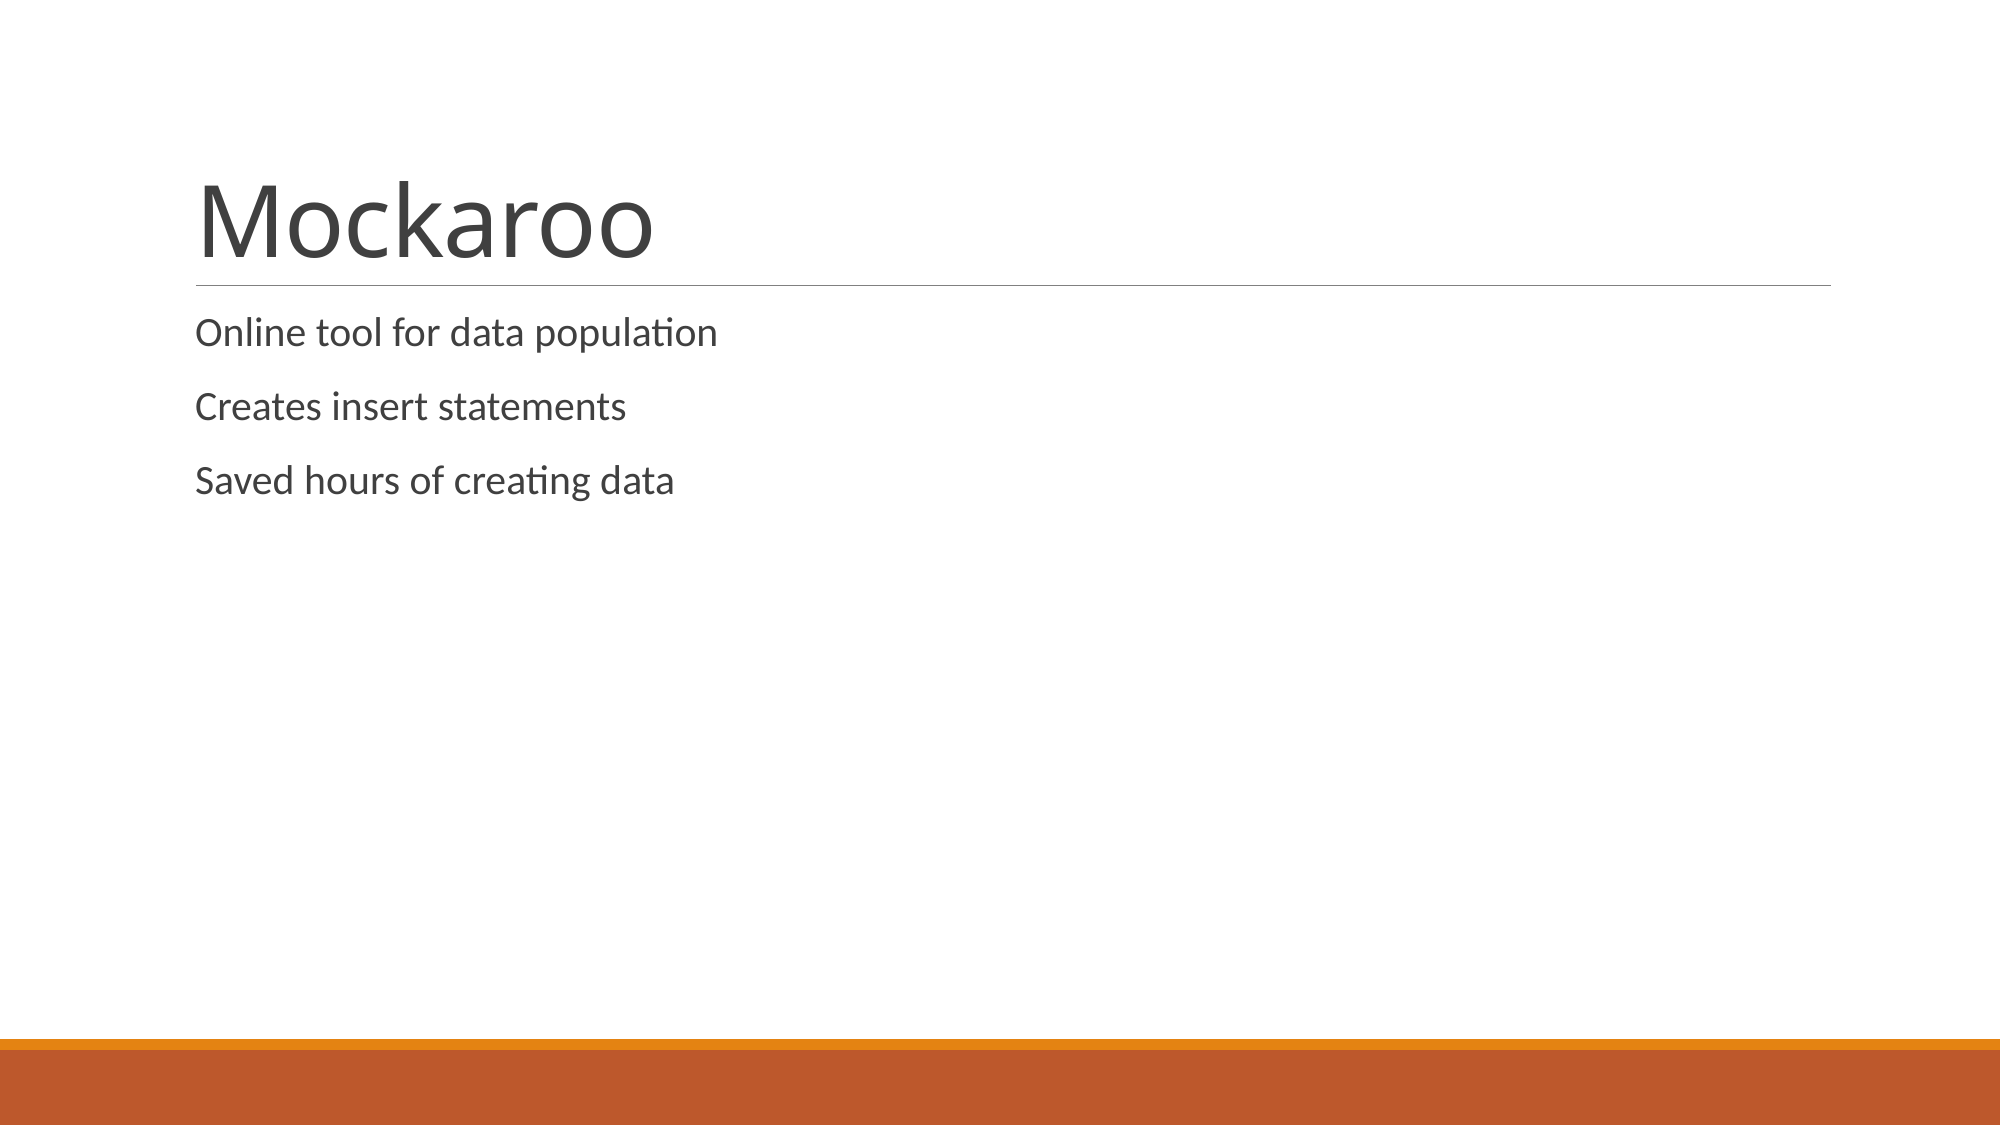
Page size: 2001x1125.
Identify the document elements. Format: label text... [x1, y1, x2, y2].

title Mockaroo [180, 47, 1830, 285]
list Online tool for data population Creates insert statements Saved hours of creating data [180, 302, 1830, 963]
